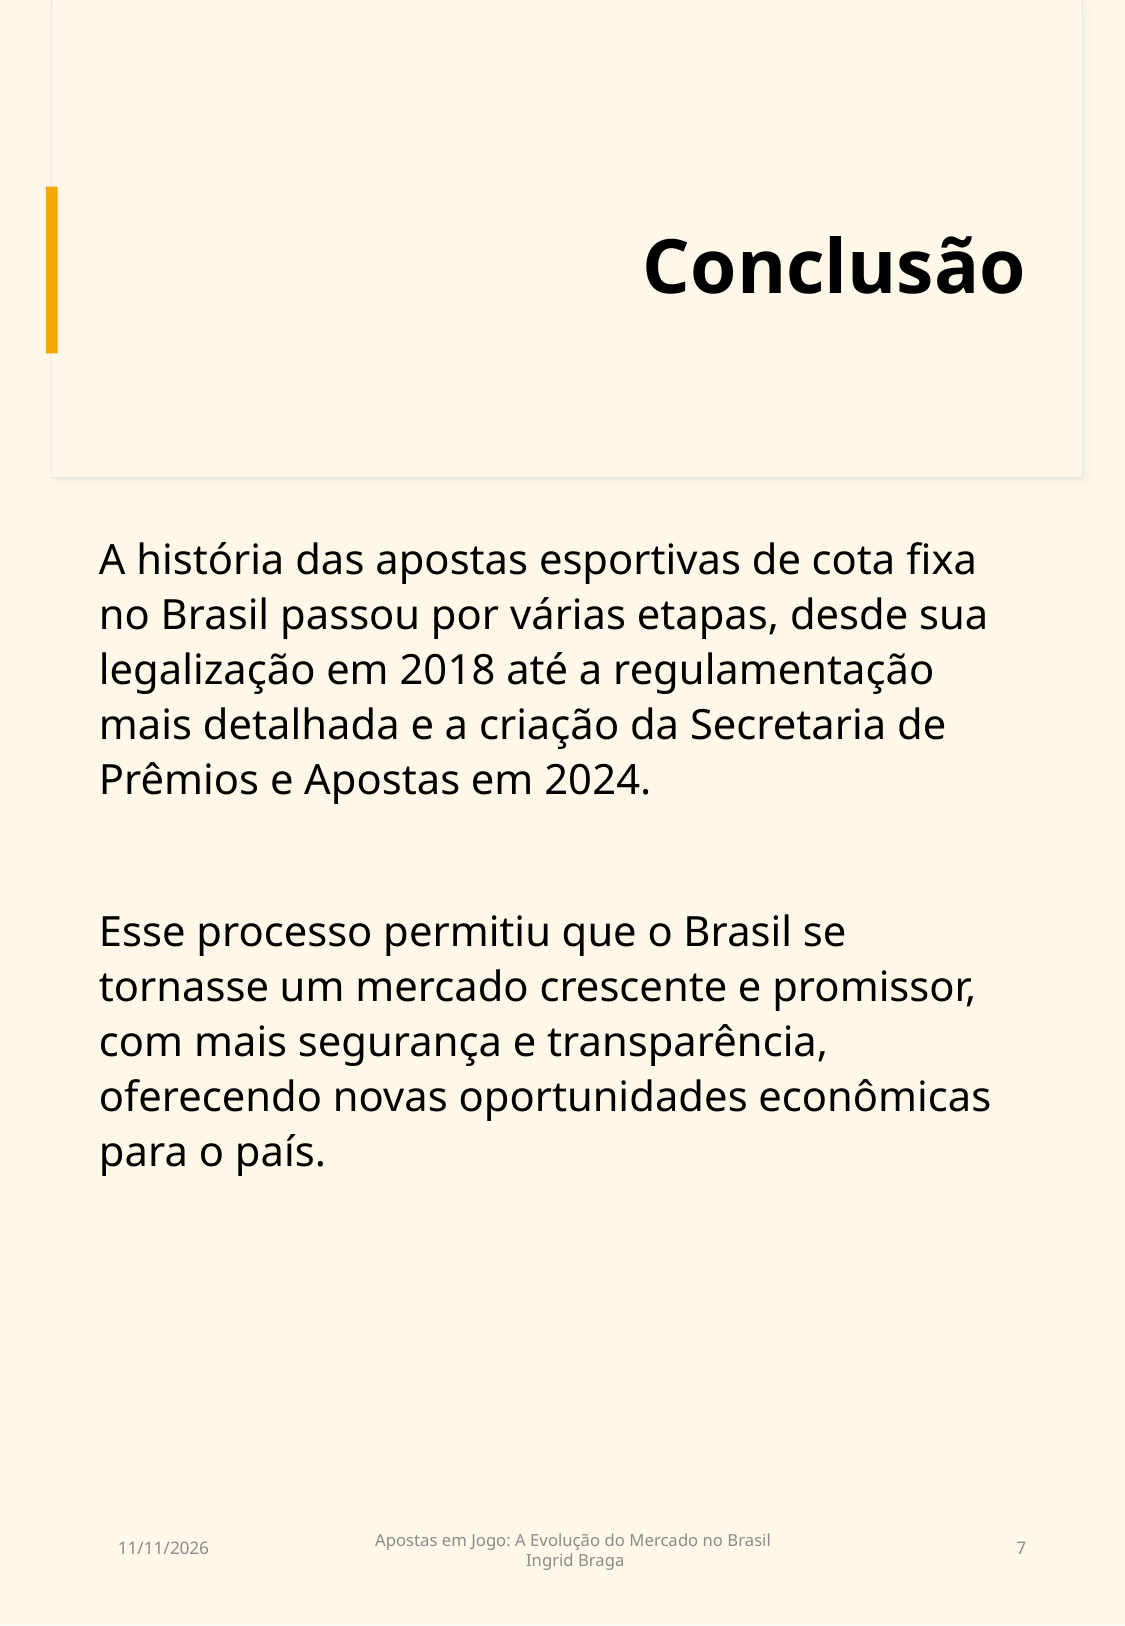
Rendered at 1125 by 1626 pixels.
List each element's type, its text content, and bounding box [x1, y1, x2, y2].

slide_number 7 [788, 1506, 1042, 1593]
footer Apostas em Jogo: A Evolução do Mercado no Brasil Ingrid Braga [193, 1506, 788, 1593]
list A história das apostas esportivas de cota fixa no Brasil passou por várias etapas, desde sua legalização em 2018 até a regulamentação mais detalhada e a criação da Secretaria de Prêmios e Apostas em 2024. Esse processo permitiu que o Brasil se tornasse um mercado crescente e promissor, com mais segurança e transparência, oferecendo novas oportunidades econômicas para o país. [92, 433, 1031, 1310]
title Conclusão [102, 129, 1042, 410]
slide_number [102, 1506, 193, 1593]
